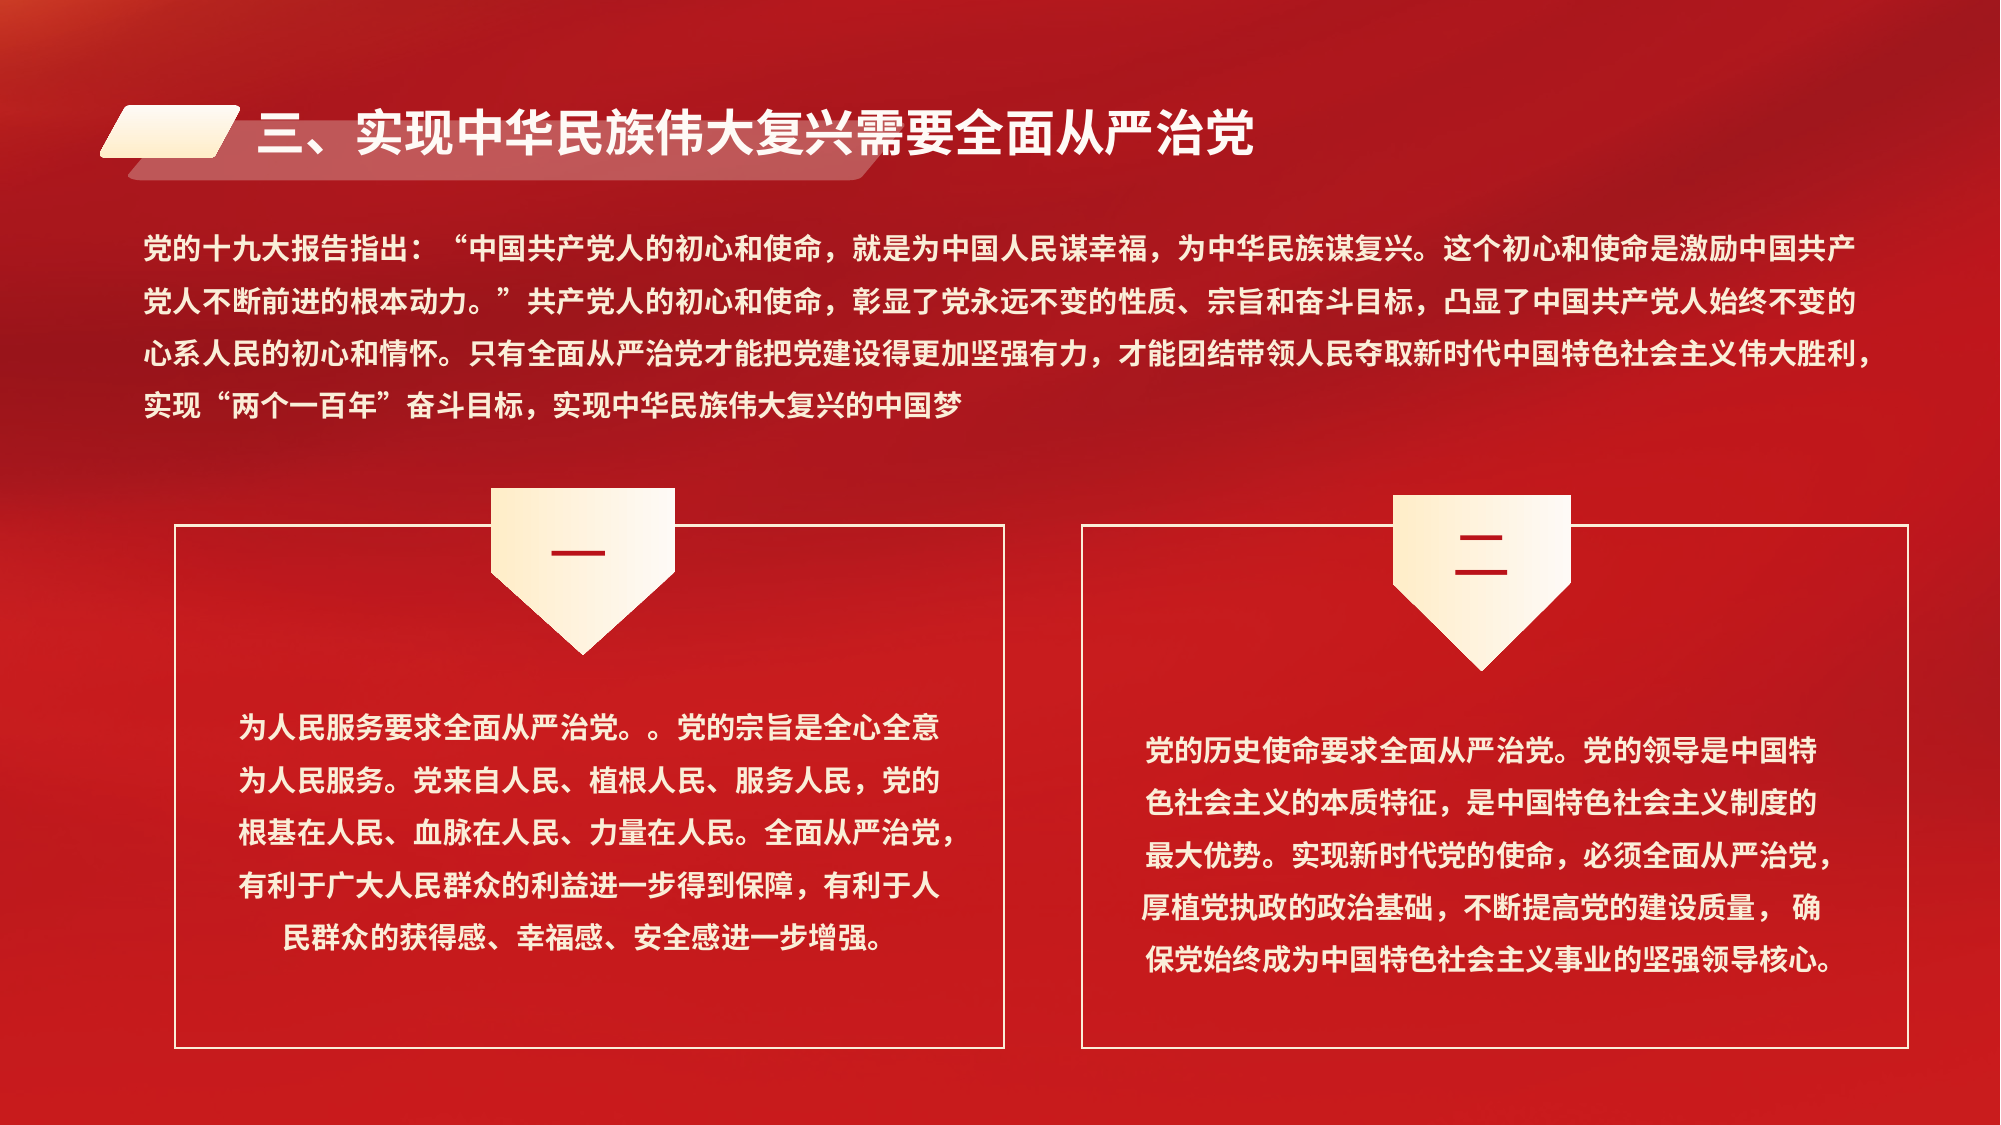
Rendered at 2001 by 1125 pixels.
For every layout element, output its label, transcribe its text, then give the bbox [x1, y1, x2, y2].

text_box 党的十九大报告指出：“中国共产党人的初心和使命，就是为中国人民谋幸福，为中华民族谋复兴。这个初心和使命是激励中国共产党人不断前进的根本动力。”共产党人的初心和使命，彰显了党永远不变的性质、宗旨和奋斗目标，凸显了中国共产党人始终不变的心系人民的初心和情怀。只有全面从严治党才能把党建设得更加坚强有力，才能团结带领人民夺取新时代中国特色社会主义伟大胜利，实现“两个一百年”奋斗目标，实现中华民族伟大复兴的中国梦 [143, 212, 1857, 423]
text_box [1082, 495, 1908, 1049]
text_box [175, 487, 1005, 1049]
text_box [99, 94, 1655, 181]
